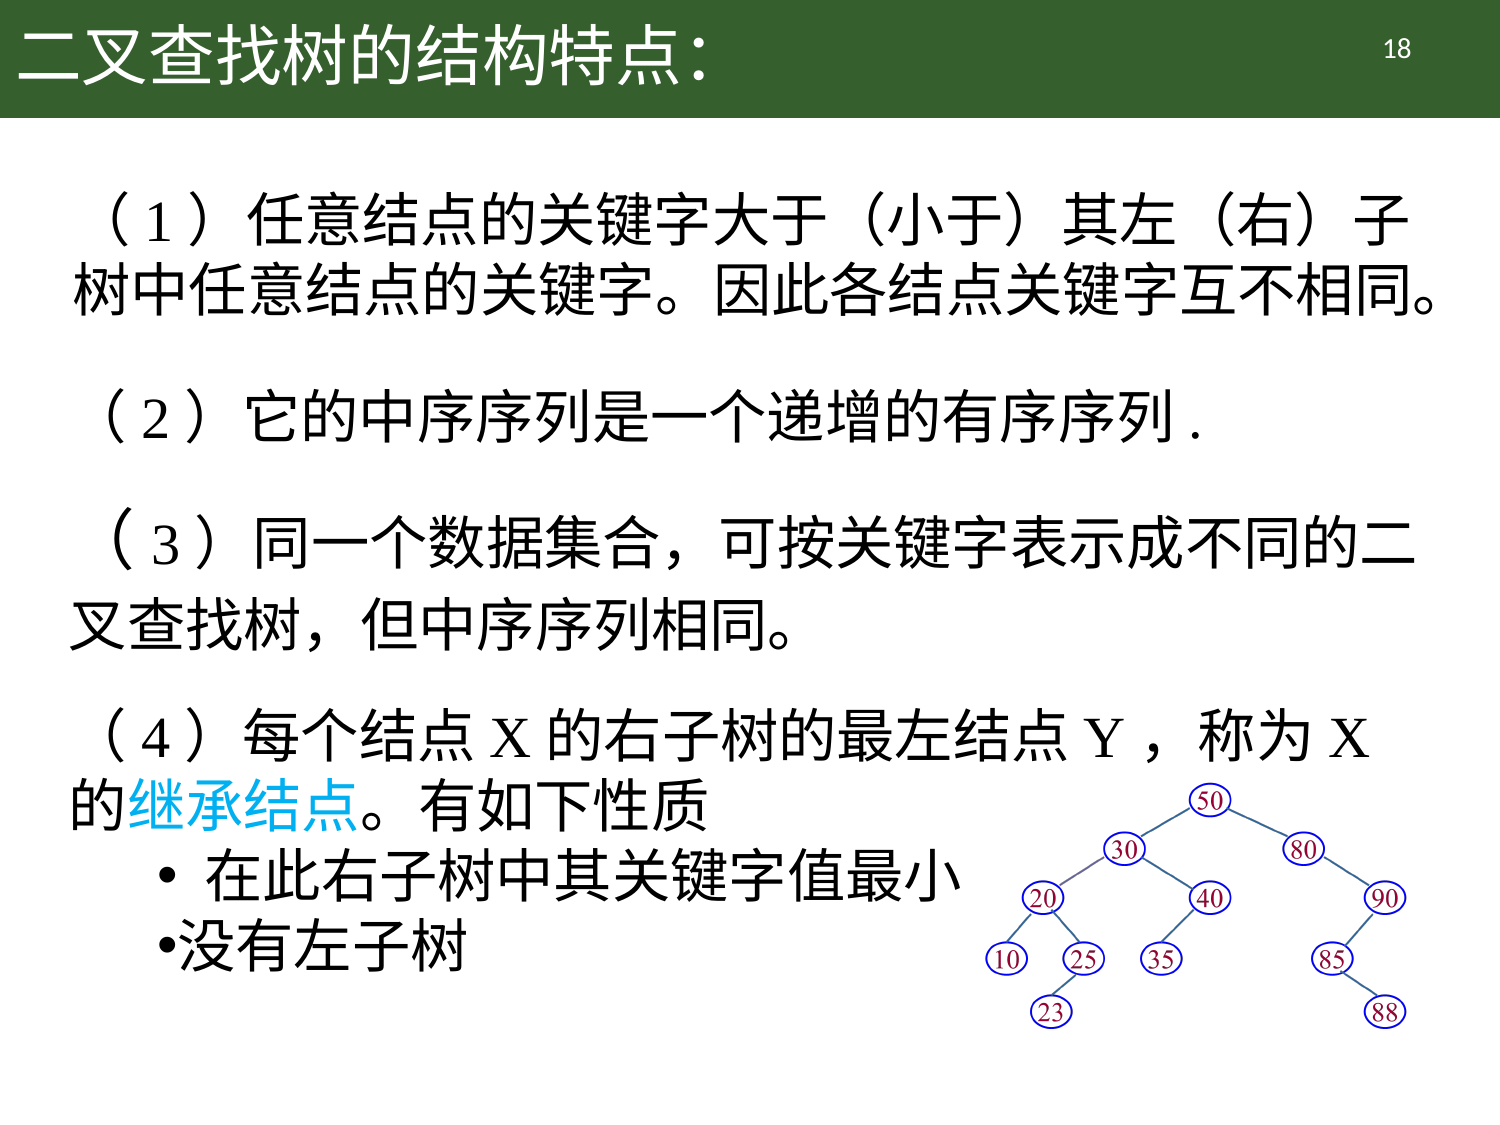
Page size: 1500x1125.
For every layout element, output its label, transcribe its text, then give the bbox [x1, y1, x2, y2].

title 二叉查找树的结构特点： [0, 0, 1294, 119]
text_box （2）它的中序序列是一个递增的有序序列. [54, 362, 1455, 458]
text_box （3）同一个数据集合，可按关键字表示成不同的二叉查找树，但中序序列相同。 [54, 478, 1443, 666]
text_box （1）任意结点的关键字大于（小于）其左（右）子树中任意结点的关键字。因此各结点关键字互不相同。 [57, 175, 1443, 331]
picture [976, 775, 1415, 1044]
text_box （4）每个结点X的右子树的最左结点Y，称为X的继承结点。有如下性质 在此右子树中其关键字值最小 没有左子树 [54, 691, 1439, 987]
slide_number 18 [1306, 21, 1487, 82]
